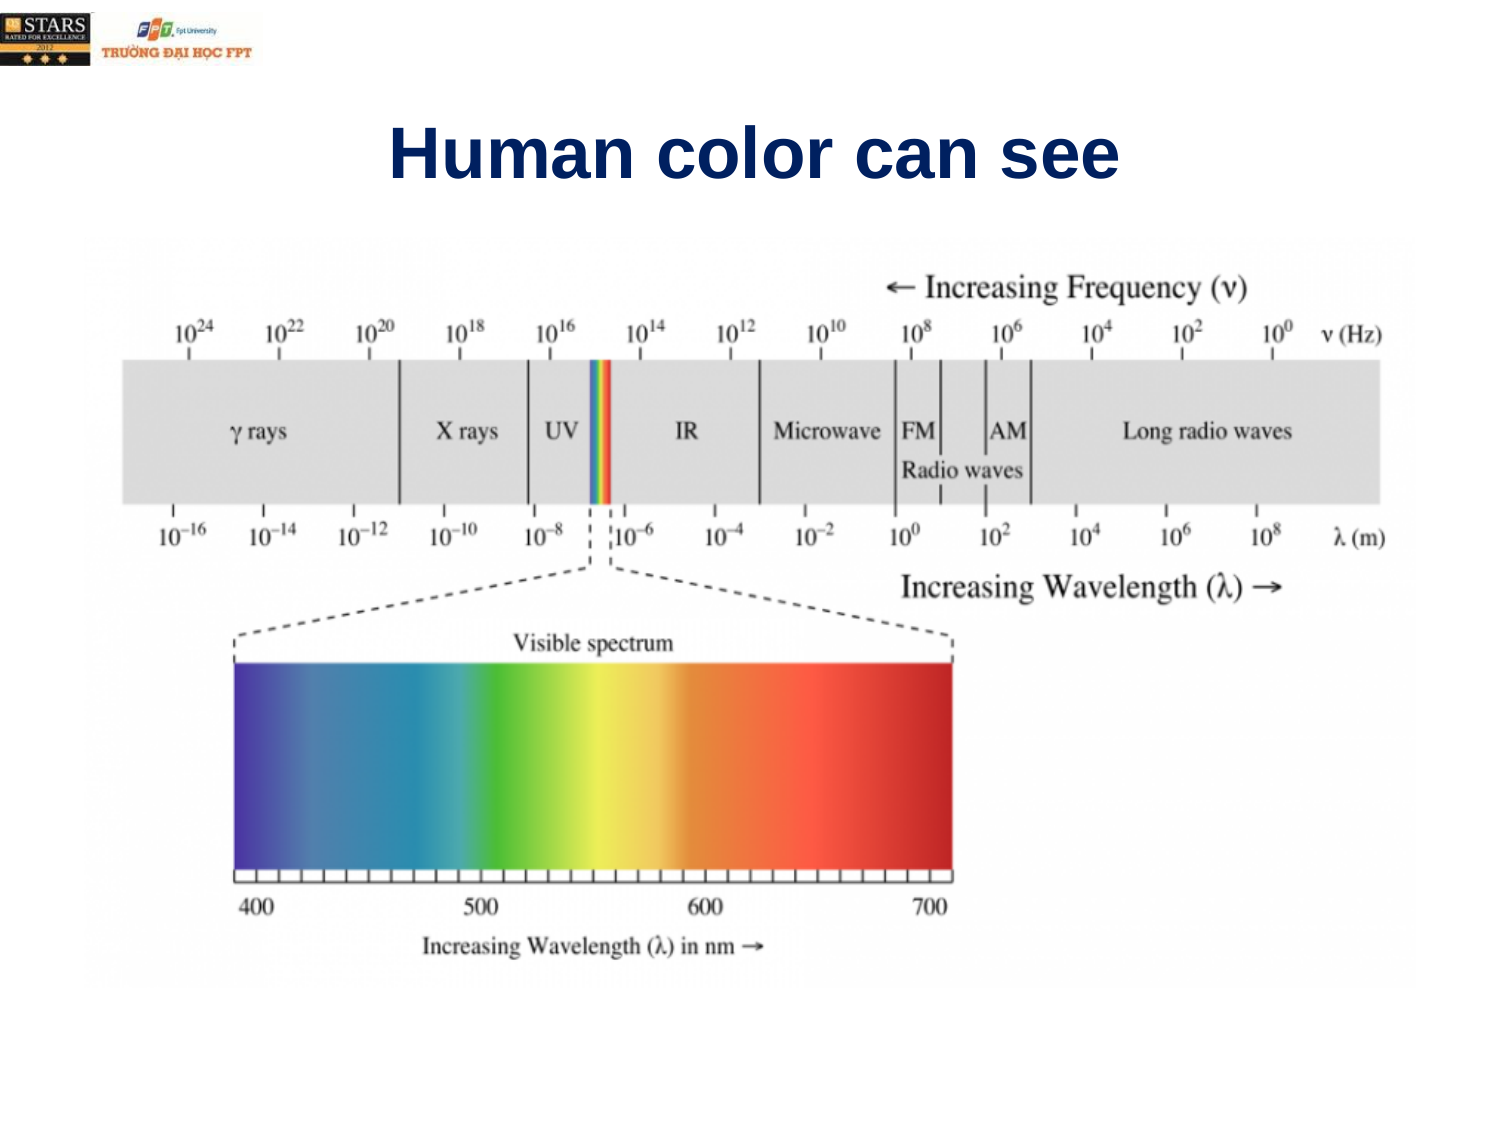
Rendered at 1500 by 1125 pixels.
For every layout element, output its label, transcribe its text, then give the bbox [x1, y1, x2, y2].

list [84, 237, 1416, 988]
title Human color can see [80, 97, 1431, 203]
picture [0, 12, 263, 66]
